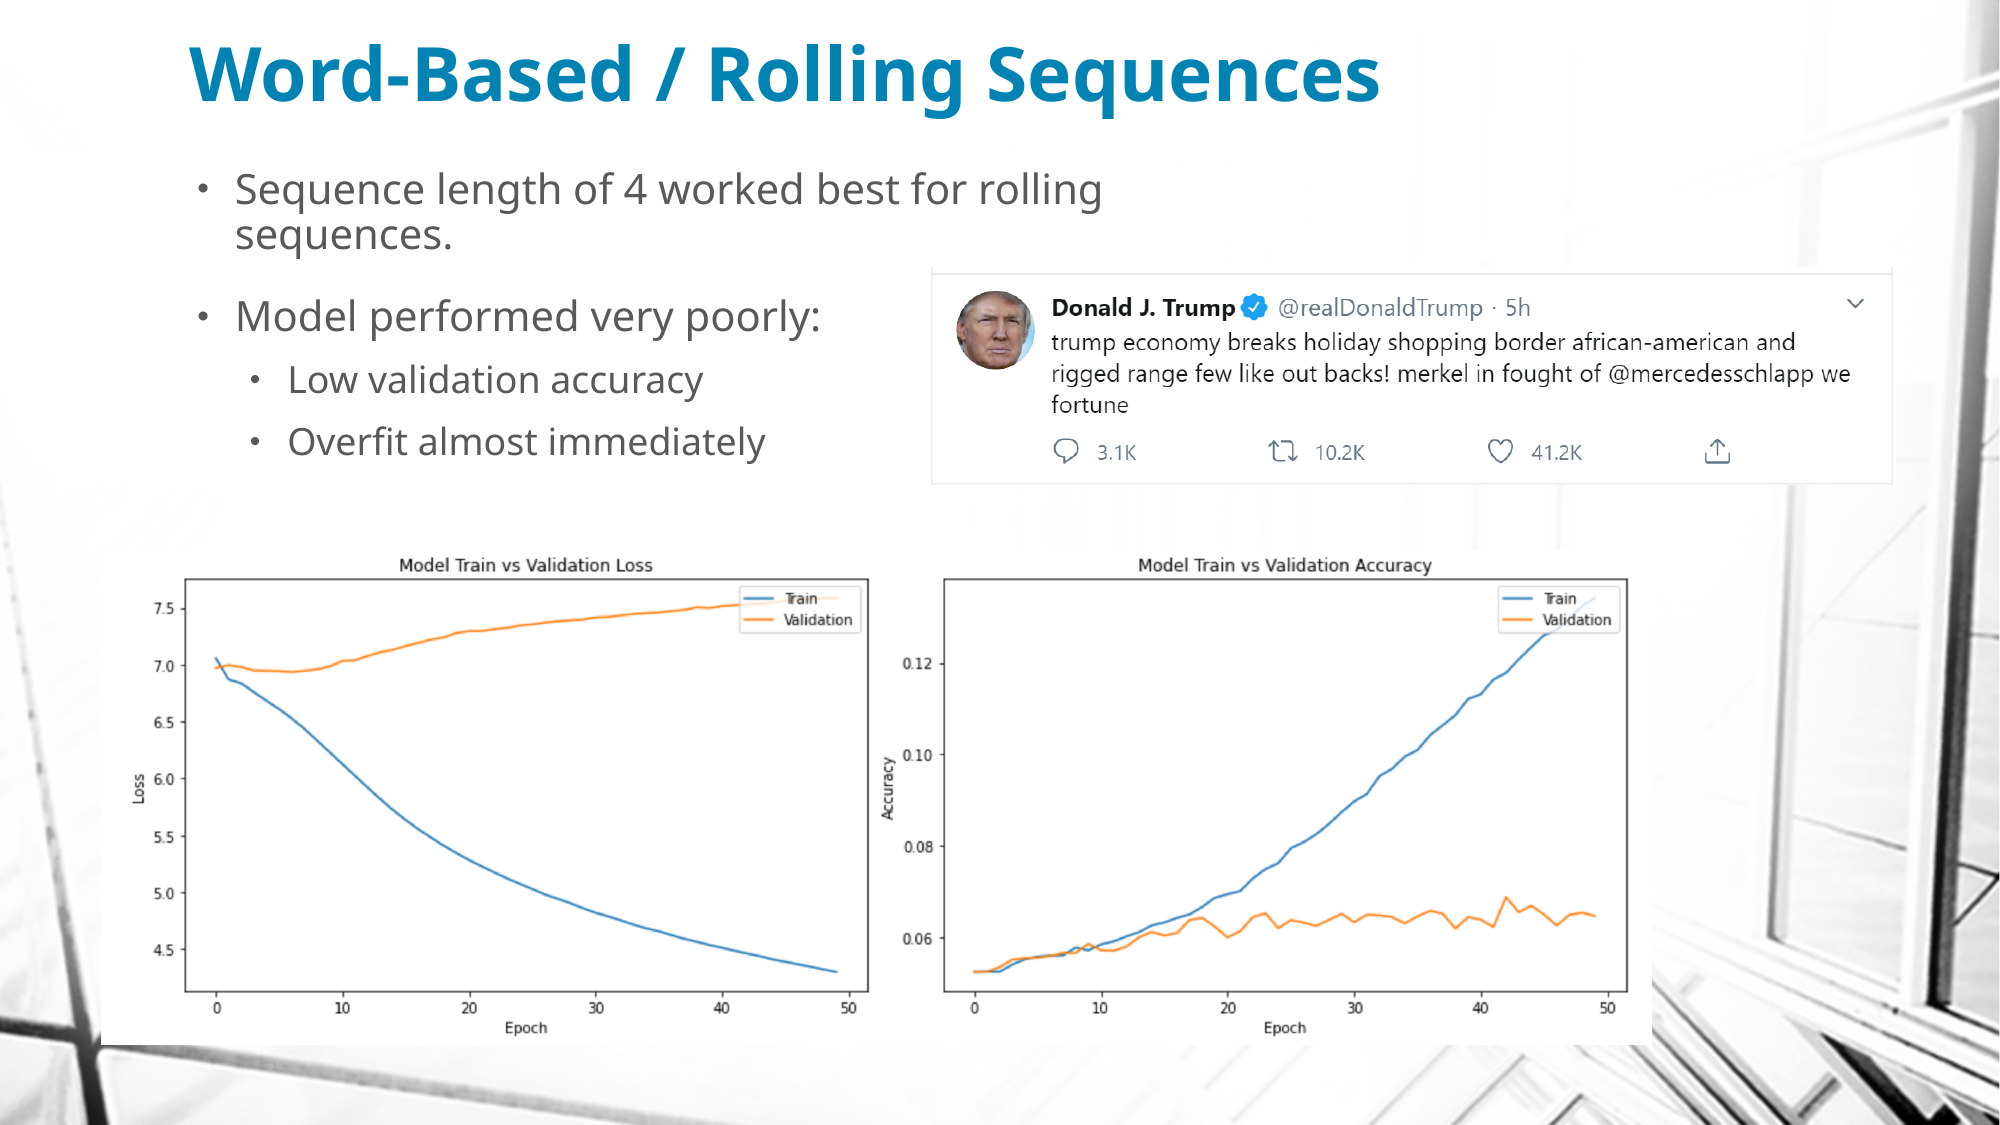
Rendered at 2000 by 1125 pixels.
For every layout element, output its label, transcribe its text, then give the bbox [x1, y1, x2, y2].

list Sequence length of 4 worked best for rolling sequences. Model performed very poorly: Low validation accuracy Overfit almost immediately [174, 160, 1272, 550]
title Word-Based / Rolling Sequences [174, 0, 1600, 124]
picture [0, 0, 2000, 1125]
